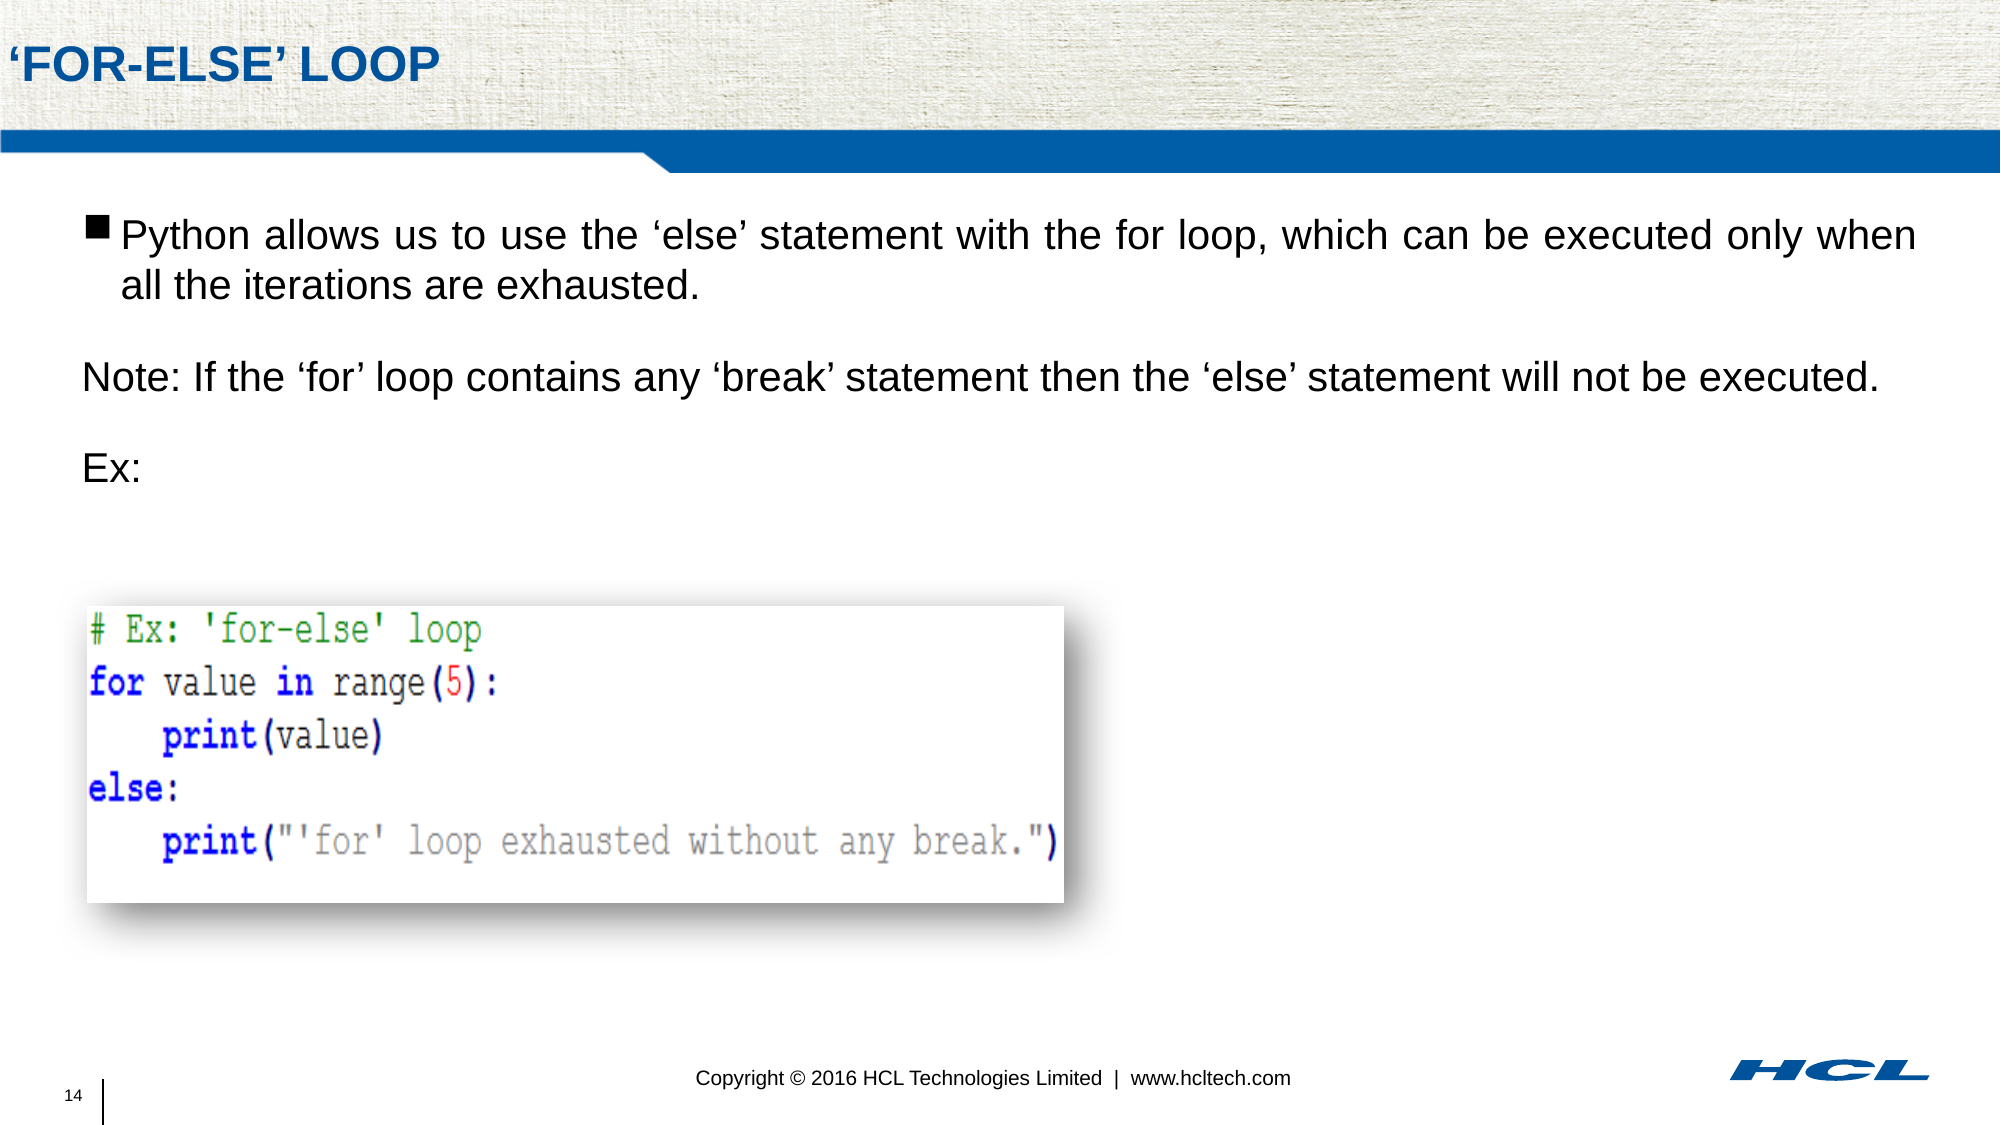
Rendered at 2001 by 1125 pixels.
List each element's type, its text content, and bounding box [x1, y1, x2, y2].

picture [86, 606, 1064, 903]
list Python allows us to use the ‘else’ statement with the for loop, which can be executed only when all the iterations are exhausted. Note: If the ‘for’ loop contains any ‘break’ statement then the ‘else’ statement will not be executed. Ex: [66, 200, 1934, 943]
title ‘for-else’ Loop [0, 0, 1867, 123]
picture [0, 0, 2000, 173]
